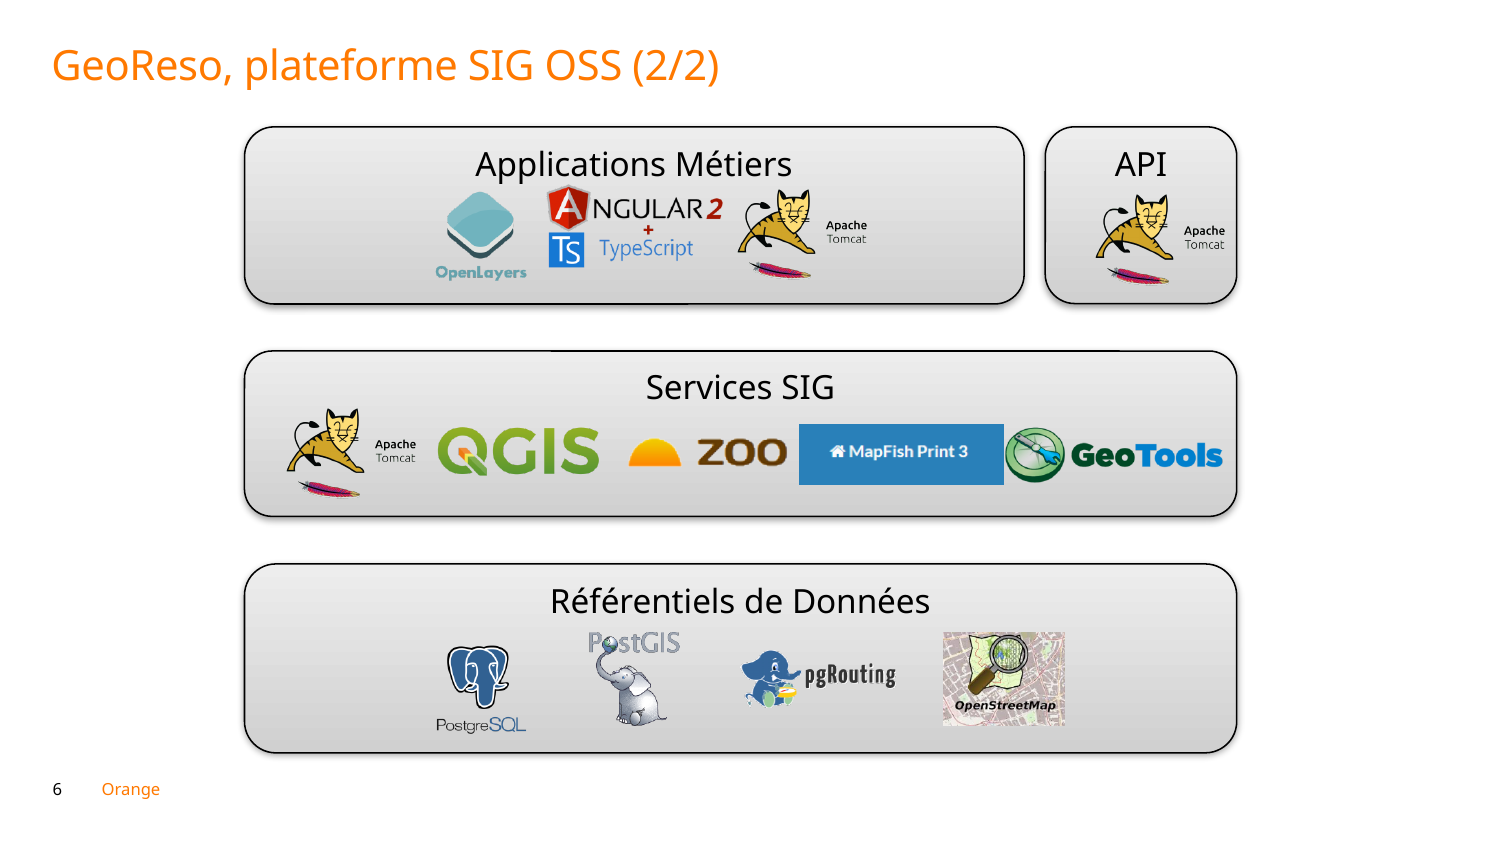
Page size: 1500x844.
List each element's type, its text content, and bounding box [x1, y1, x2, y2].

title GeoReso, plateforme SIG OSS (2/2) [51, 43, 1449, 166]
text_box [244, 350, 1237, 517]
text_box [244, 126, 1237, 305]
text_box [244, 563, 1237, 754]
